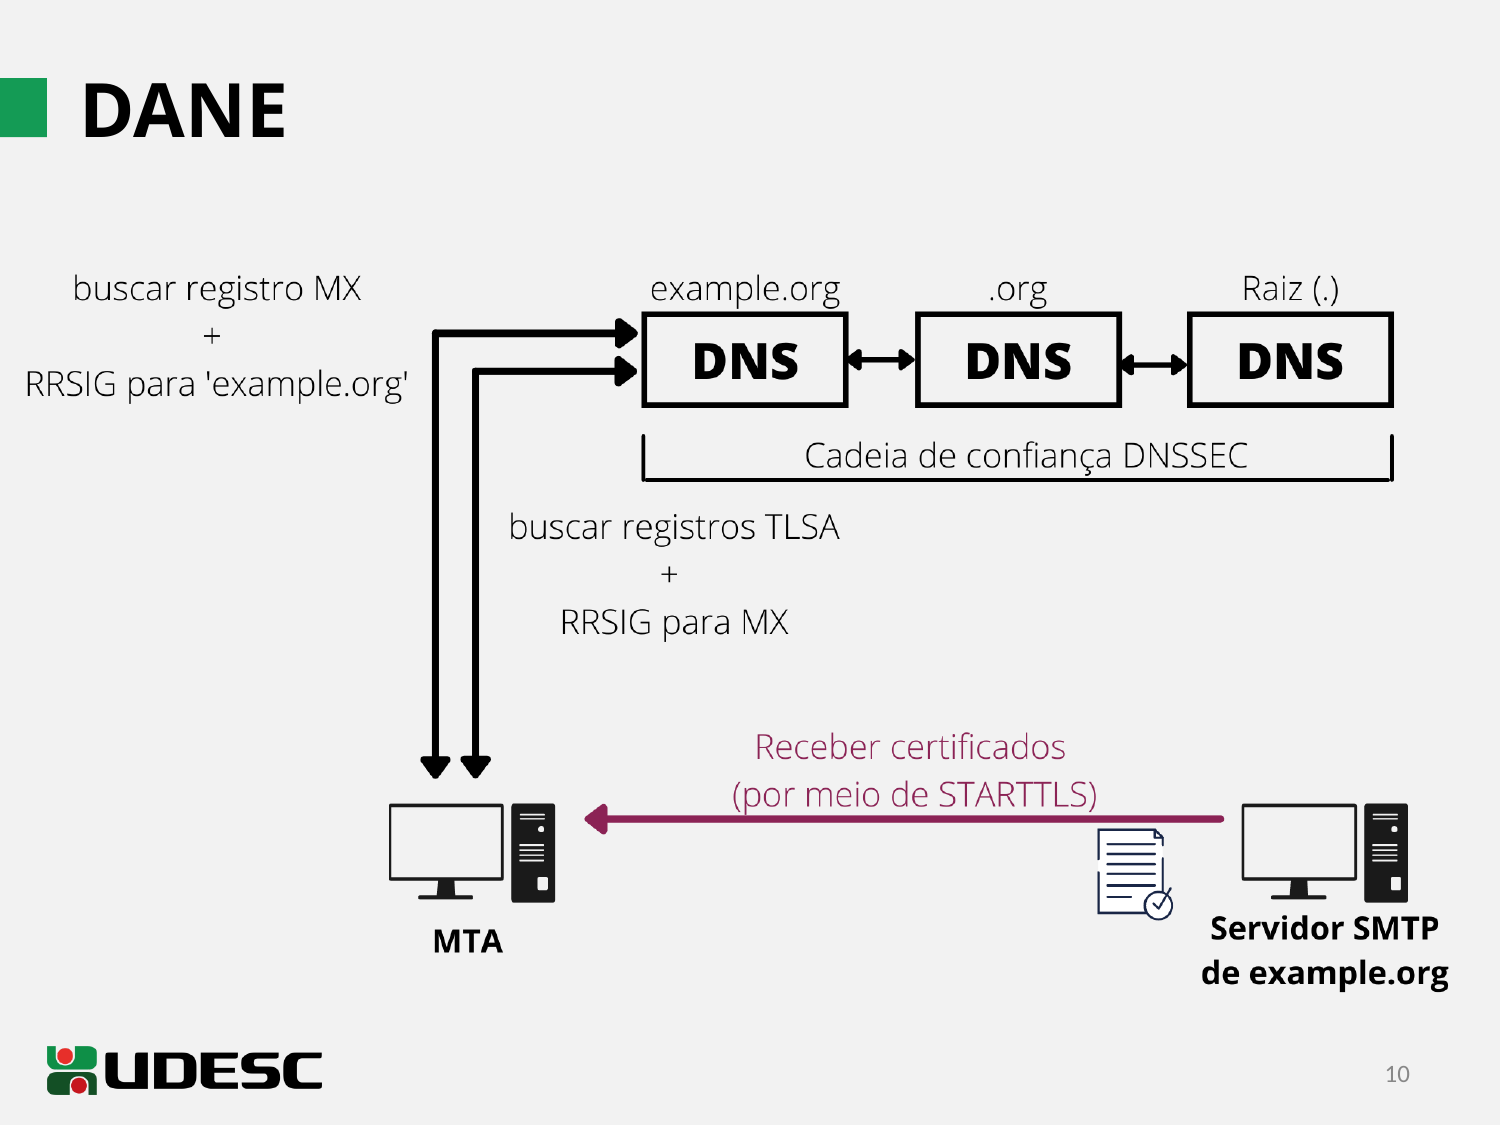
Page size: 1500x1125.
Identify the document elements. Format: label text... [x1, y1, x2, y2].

picture [46, 1046, 322, 1095]
text_box DANE [64, 54, 1081, 160]
text_box [0, 78, 47, 138]
slide_number ‹#› [1074, 1042, 1425, 1103]
picture [24, 185, 1476, 1002]
